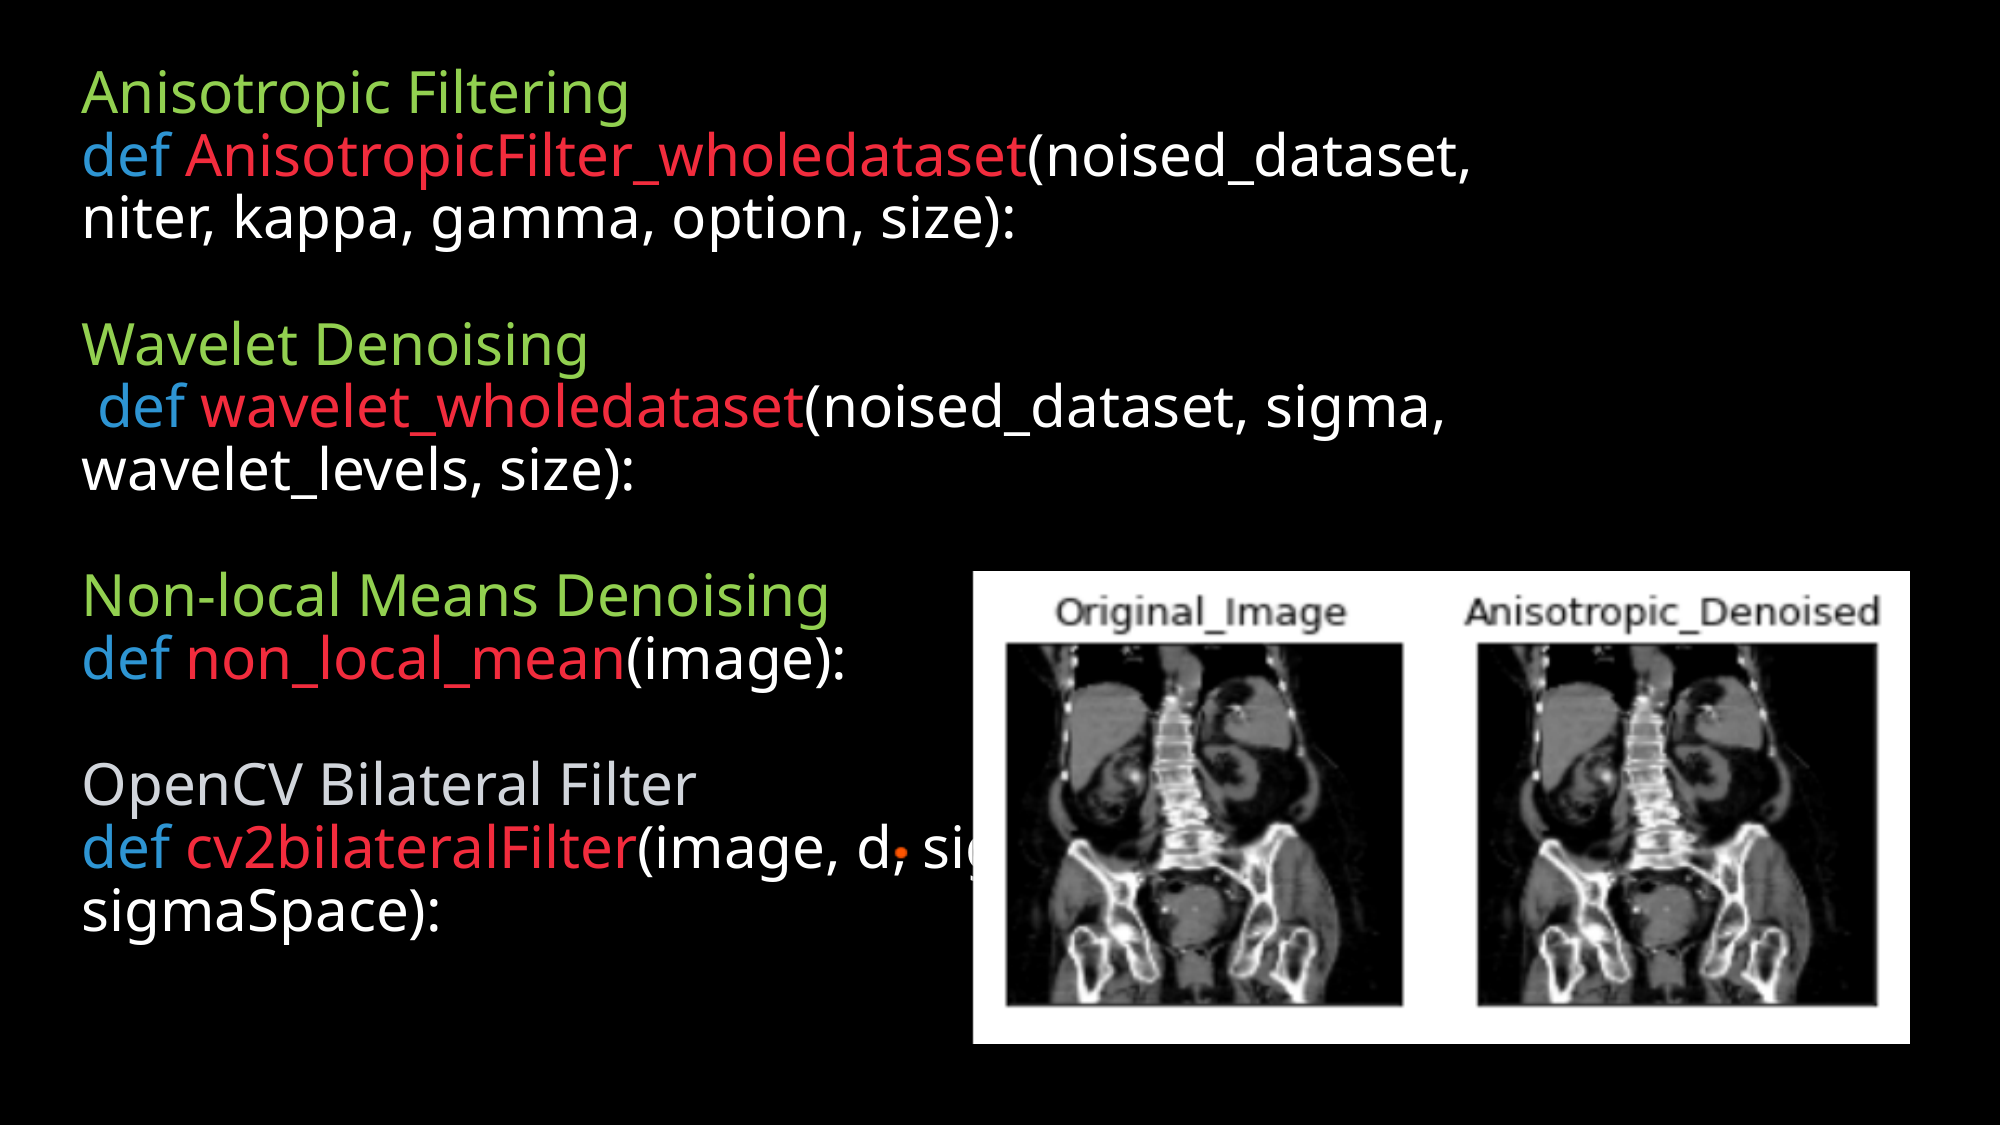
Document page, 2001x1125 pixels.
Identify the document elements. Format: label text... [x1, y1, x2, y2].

picture [893, 571, 1910, 1044]
title Anisotropic Filtering def AnisotropicFilter_wholedataset(noised_dataset, niter, kappa, gamma, option, size): Wavelet Denoising def wavelet_wholedataset(noised_dataset, sigma, wavelet_levels, size): Non-local Means Denoising def non_local_mean(image): OpenCV Bilateral Filter def cv2bilateralFilter(image, d, sigmaColor, sigmaSpace): [66, 834, 893, 1022]
